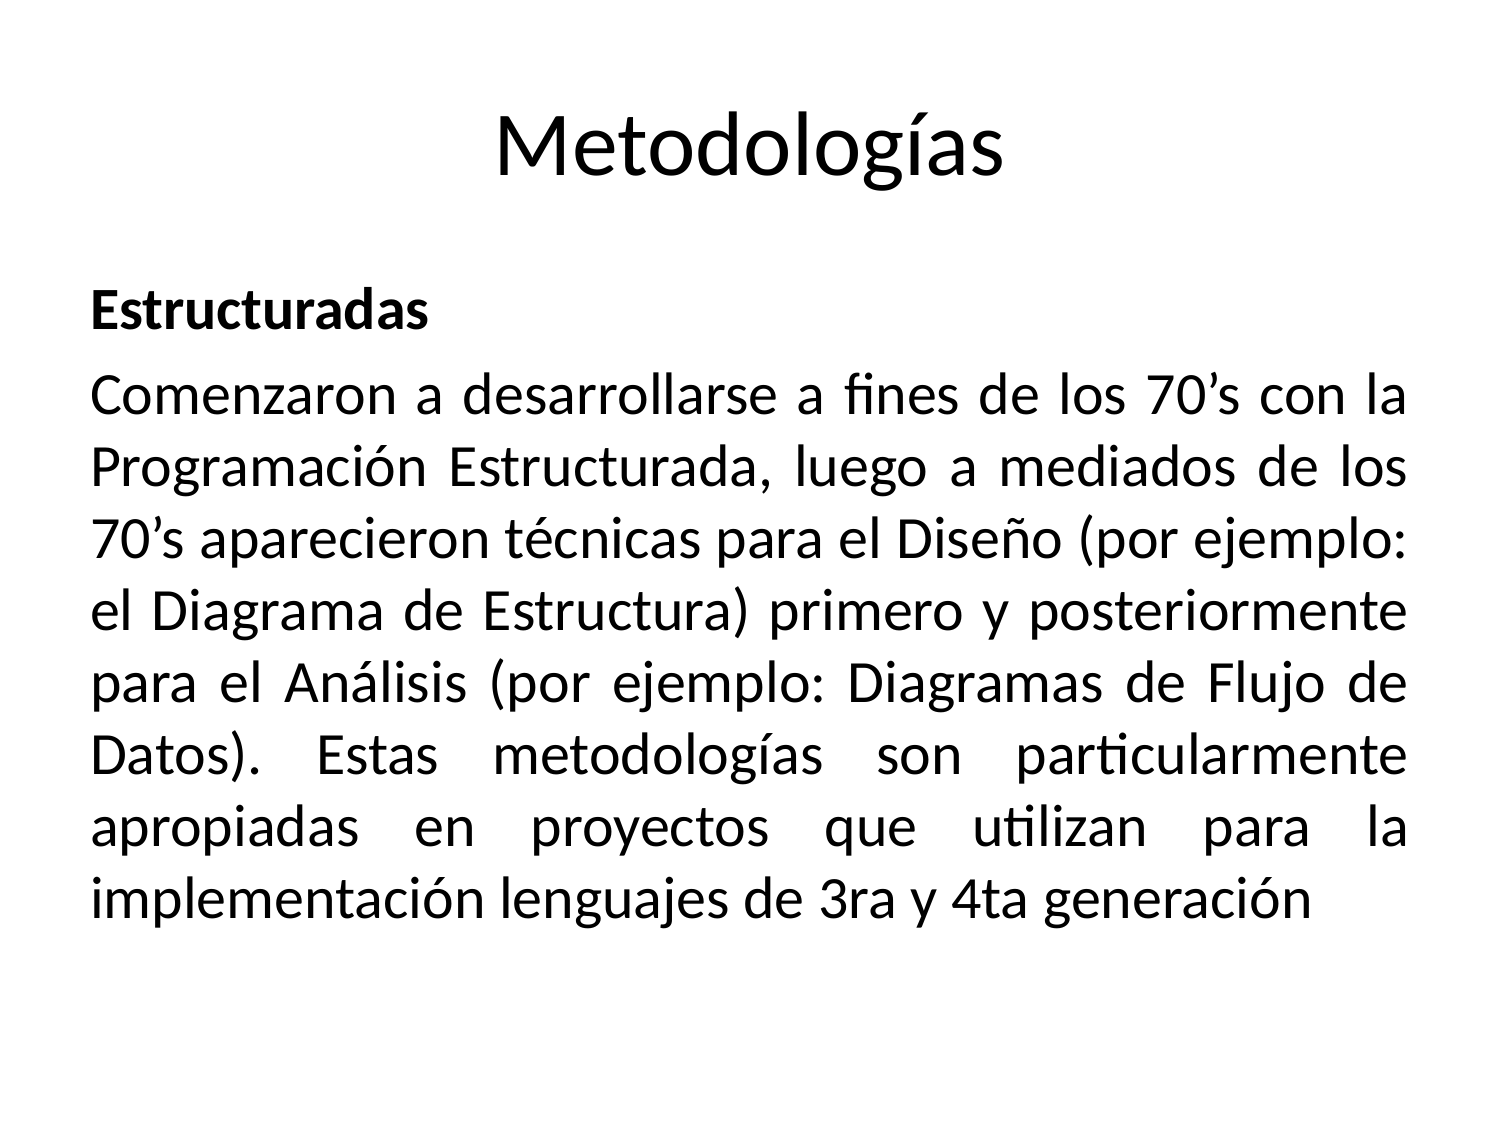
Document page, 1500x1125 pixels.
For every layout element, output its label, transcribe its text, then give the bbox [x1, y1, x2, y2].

title Metodologías [75, 45, 1425, 233]
list Estructuradas Comenzaron a desarrollarse a fines de los 70’s con la Programación Estructurada, luego a mediados de los 70’s aparecieron técnicas para el Diseño (por ejemplo: el Diagrama de Estructura) primero y posteriormente para el Análisis (por ejemplo: Diagramas de Flujo de Datos). Estas metodologías son particularmente apropiadas en proyectos que utilizan para la implementación lenguajes de 3ra y 4ta generación [75, 262, 1425, 1005]
